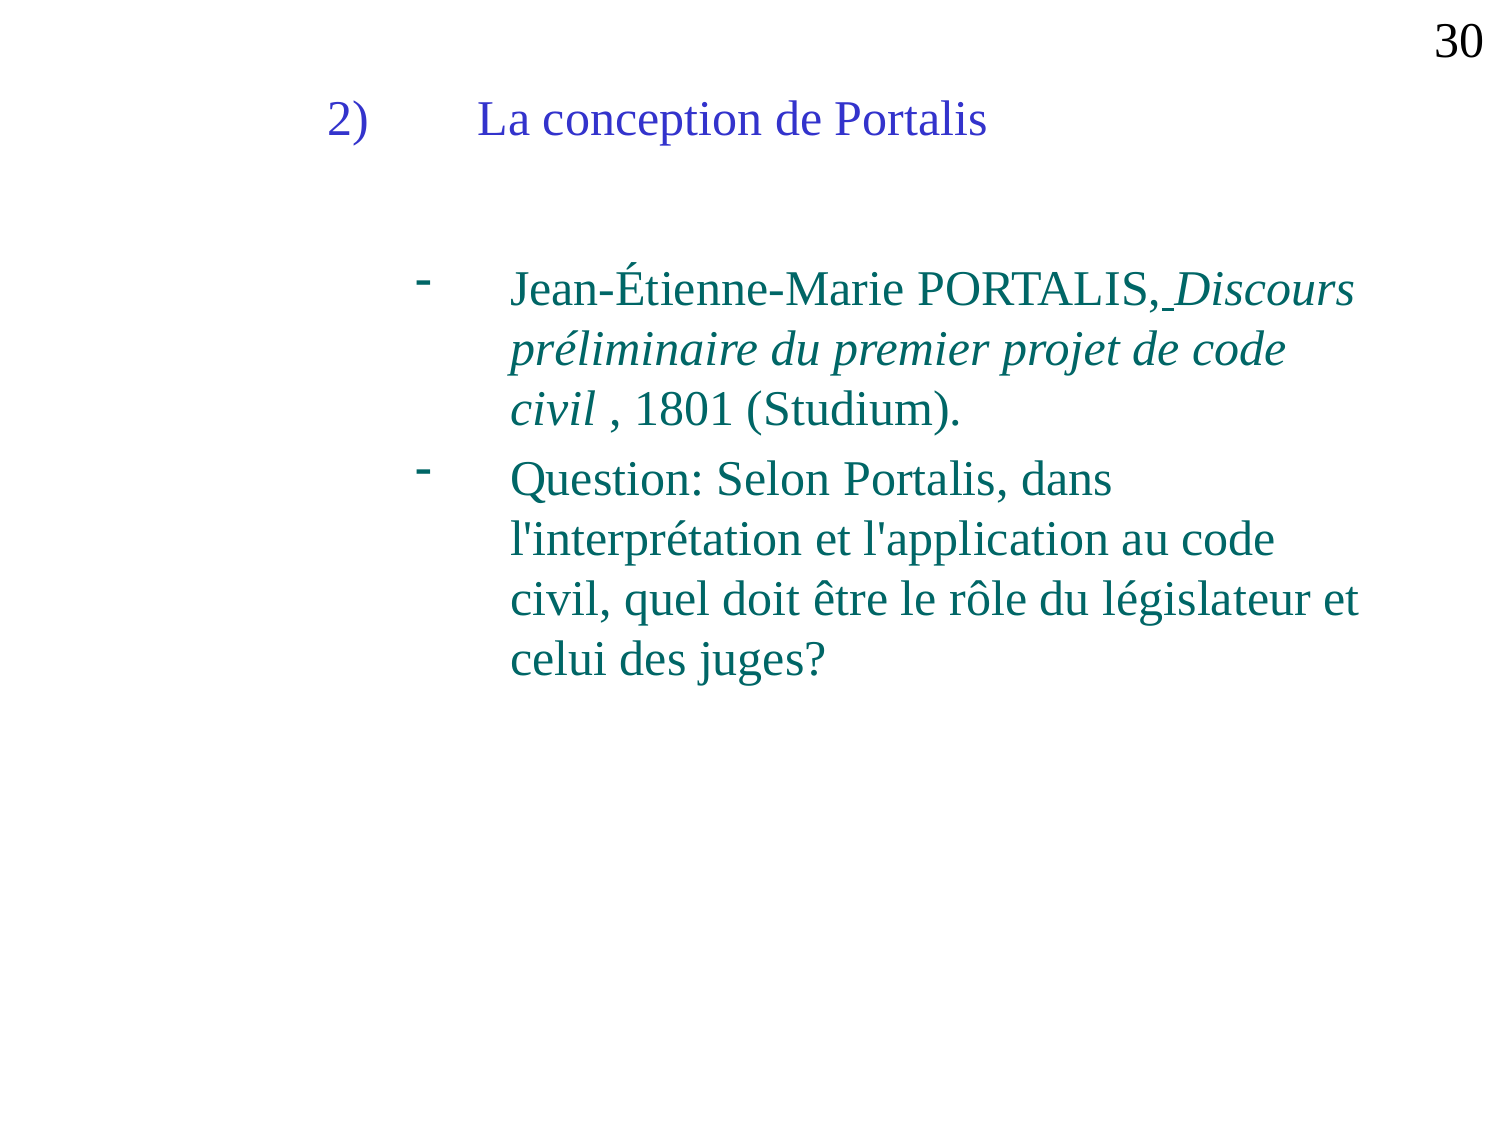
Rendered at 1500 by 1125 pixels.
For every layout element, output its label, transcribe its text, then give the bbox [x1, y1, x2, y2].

slide_number 30 [1387, 0, 1500, 63]
list 2) La conception de Portalis Jean-Étienne-Marie PORTALIS, Discours préliminaire du premier projet de code civil , 1801 (Studium). Question: Selon Portalis, dans l'interprétation et l'application au code civil, quel doit être le rôle du législateur et celui des juges? [100, 78, 1388, 1063]
